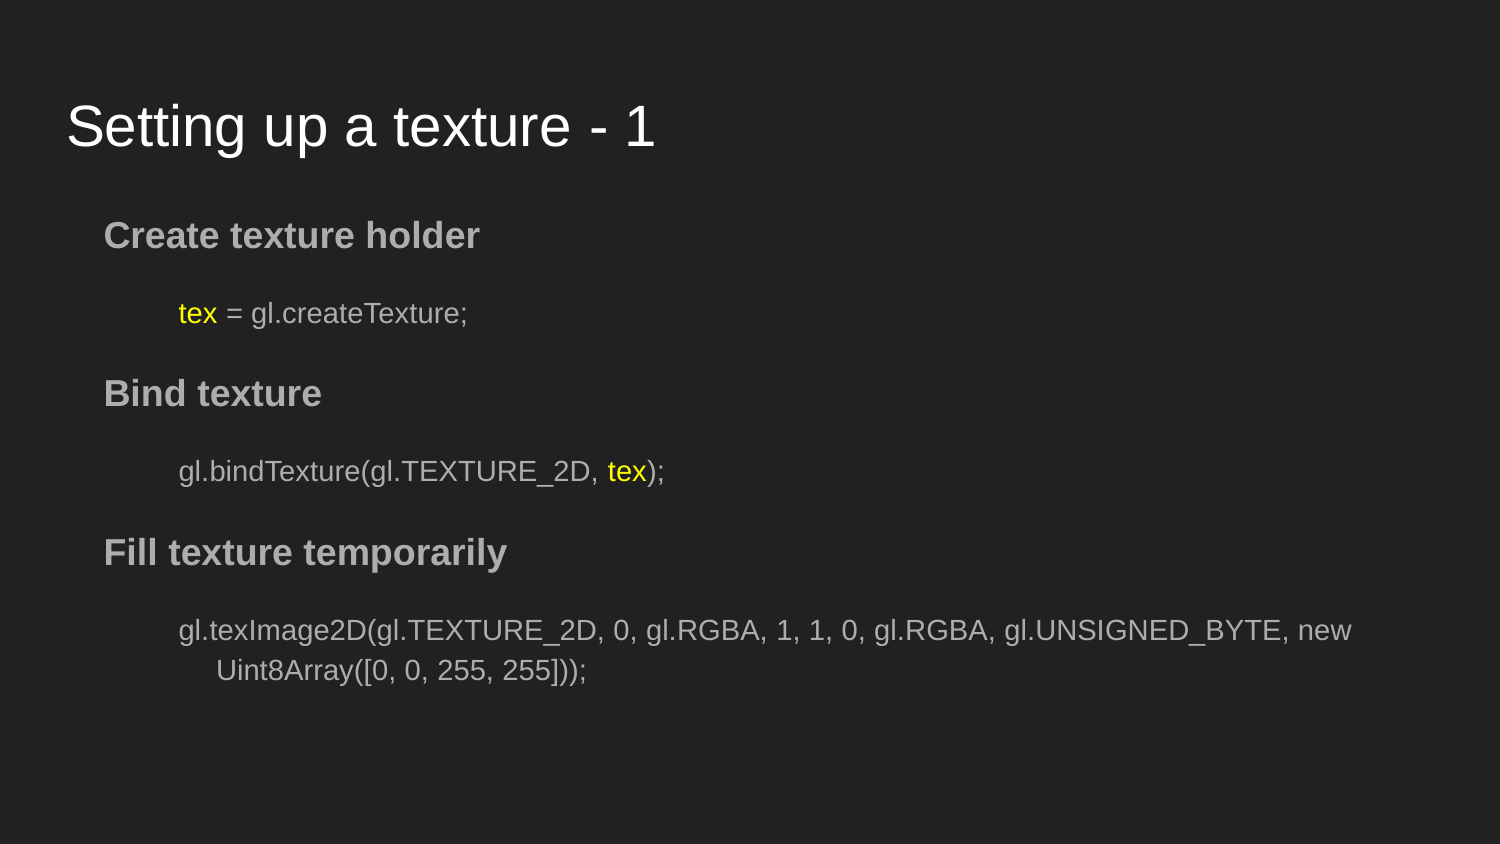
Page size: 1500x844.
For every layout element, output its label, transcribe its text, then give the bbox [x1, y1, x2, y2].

list Create texture holder tex = gl.createTexture; Bind texture gl.bindTexture(gl.TEXTURE_2D, tex); Fill texture temporarily gl.texImage2D(gl.TEXTURE_2D, 0, gl.RGBA, 1, 1, 0, gl.RGBA, gl.UNSIGNED_BYTE, new Uint8Array([0, 0, 255, 255])); [51, 189, 1449, 750]
title Setting up a texture - 1 [51, 72, 1449, 167]
